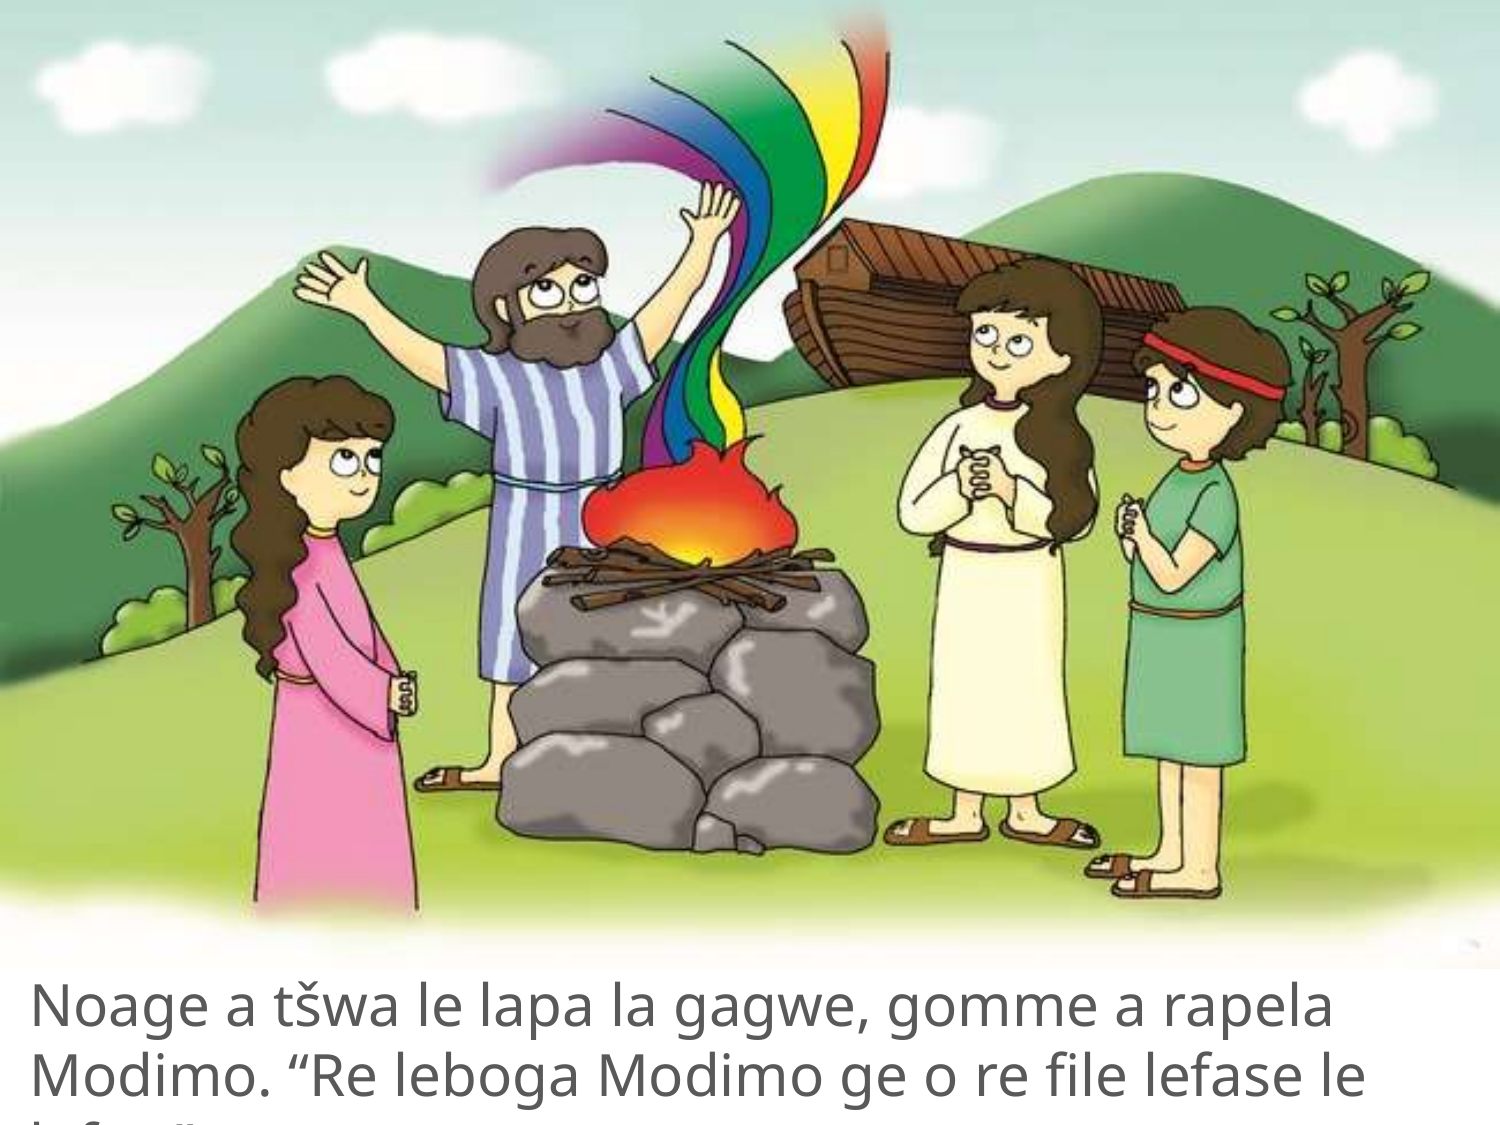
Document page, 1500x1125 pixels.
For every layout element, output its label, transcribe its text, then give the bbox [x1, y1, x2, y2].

text_box Noage a tšwa le lapa la gagwe, gomme a rapela Modimo. “Re leboga Modimo ge o re file lefase le lefsa.” [14, 975, 1500, 1125]
picture [0, 0, 1500, 969]
